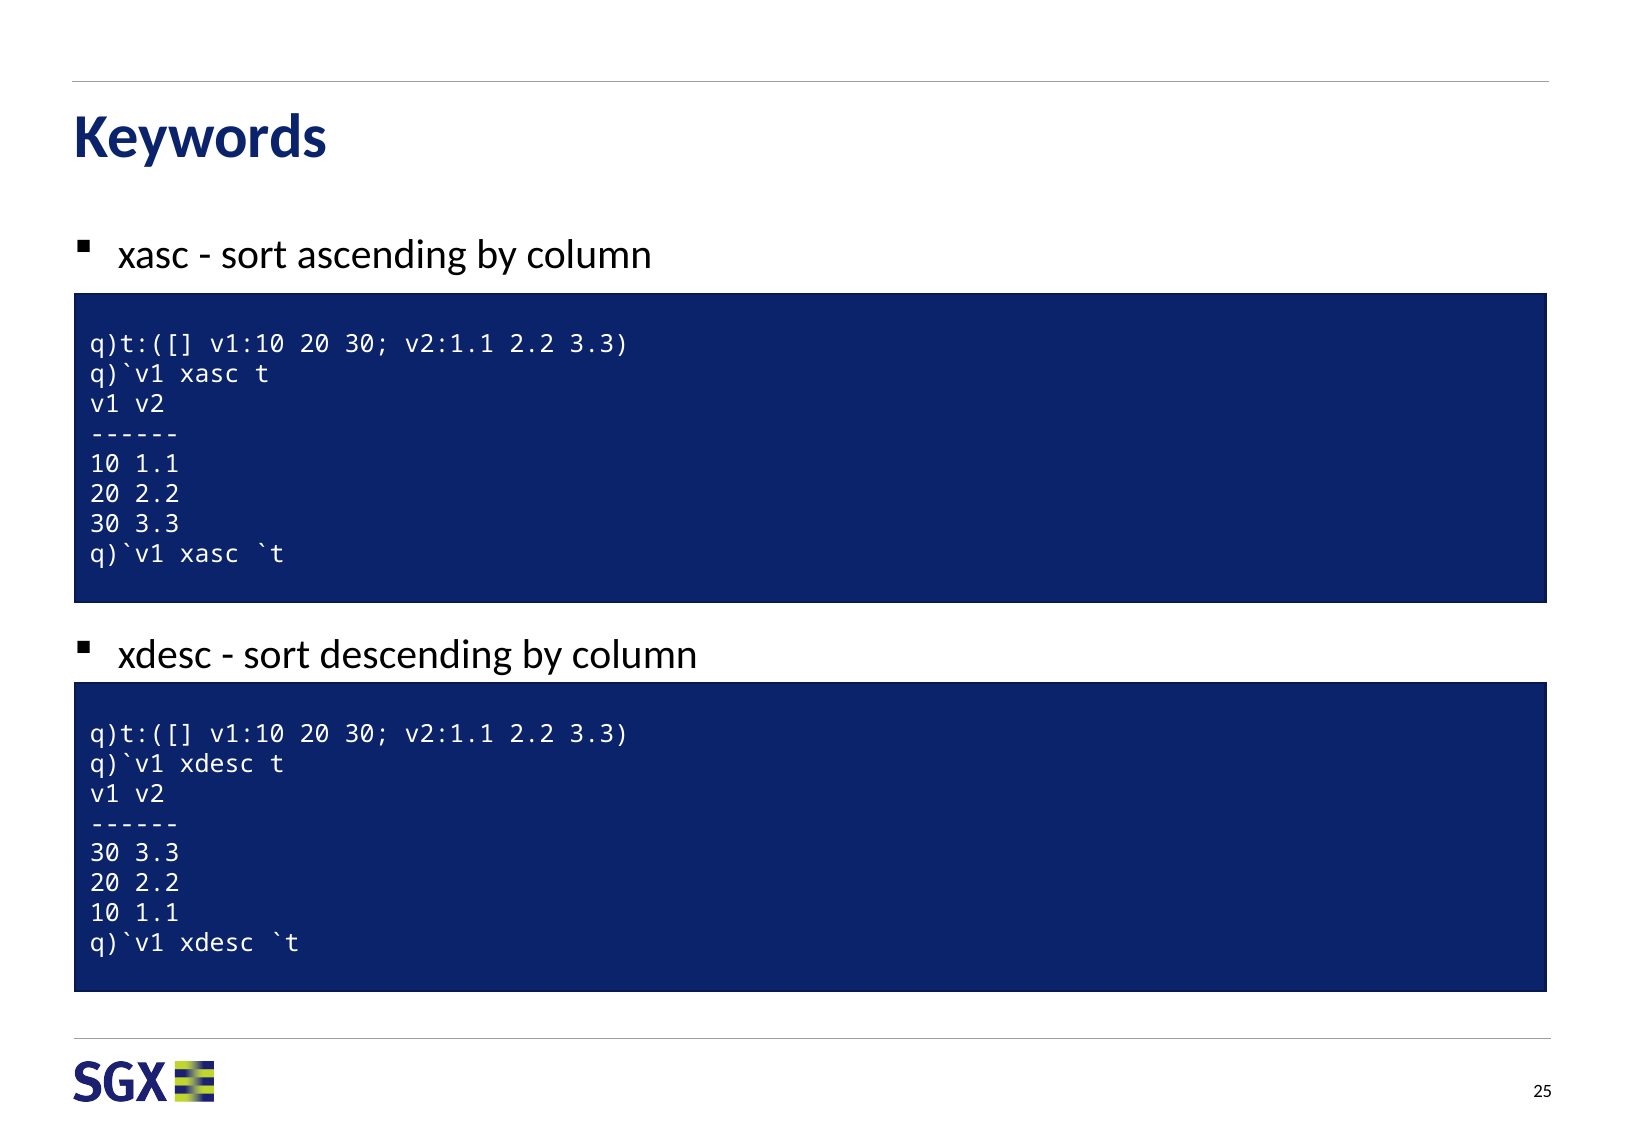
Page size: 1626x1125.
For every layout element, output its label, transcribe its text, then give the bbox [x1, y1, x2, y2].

slide_number 25 [1484, 1080, 1553, 1099]
list xasc - sort ascending by column xdesc - sort descending by column [74, 226, 1551, 995]
text_box q)t:([] v1:10 20 30; v2:1.1 2.2 3.3) q)`v1 xasc t v1 v2 ------ 10 1.1 20 2.2 30 3.3 q)`v1 xasc `t [74, 293, 1547, 603]
text_box q)t:([] v1:10 20 30; v2:1.1 2.2 3.3) q)`v1 xdesc t v1 v2 ------ 30 3.3 20 2.2 10 1.1 q)`v1 xdesc `t [74, 682, 1547, 992]
picture [73, 1061, 214, 1102]
title Keywords [74, 103, 1551, 226]
